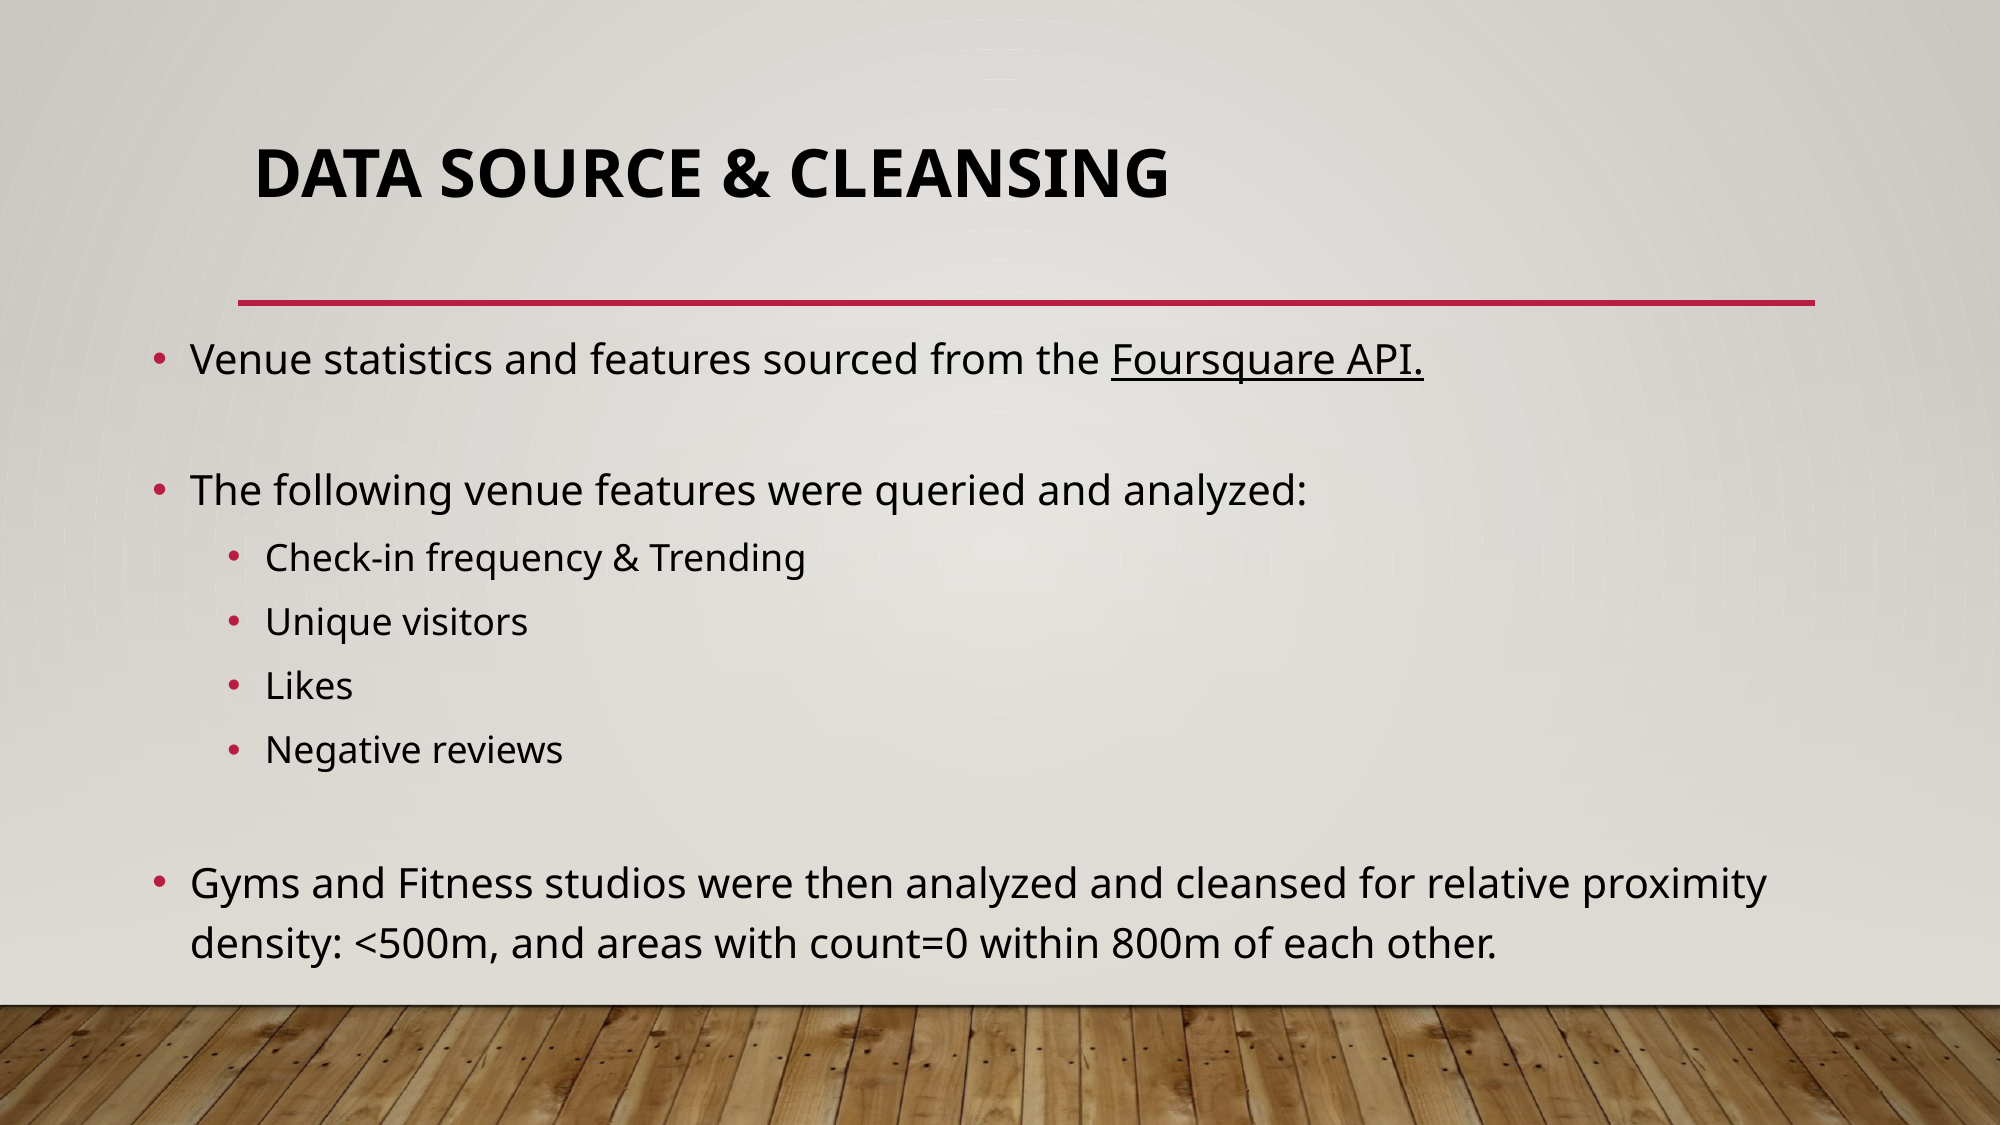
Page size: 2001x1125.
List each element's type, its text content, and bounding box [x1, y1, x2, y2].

list Venue statistics and features sourced from the Foursquare API. The following venue features were queried and analyzed: Check-in frequency & Trending Unique visitors Likes Negative reviews Gyms and Fitness studios were then analyzed and cleansed for relative proximity density: <500m, and areas with count=0 within 800m of each other. [137, 315, 1863, 1074]
title Data Source & Cleansing [238, 131, 1814, 305]
picture [0, 1005, 2000, 1125]
